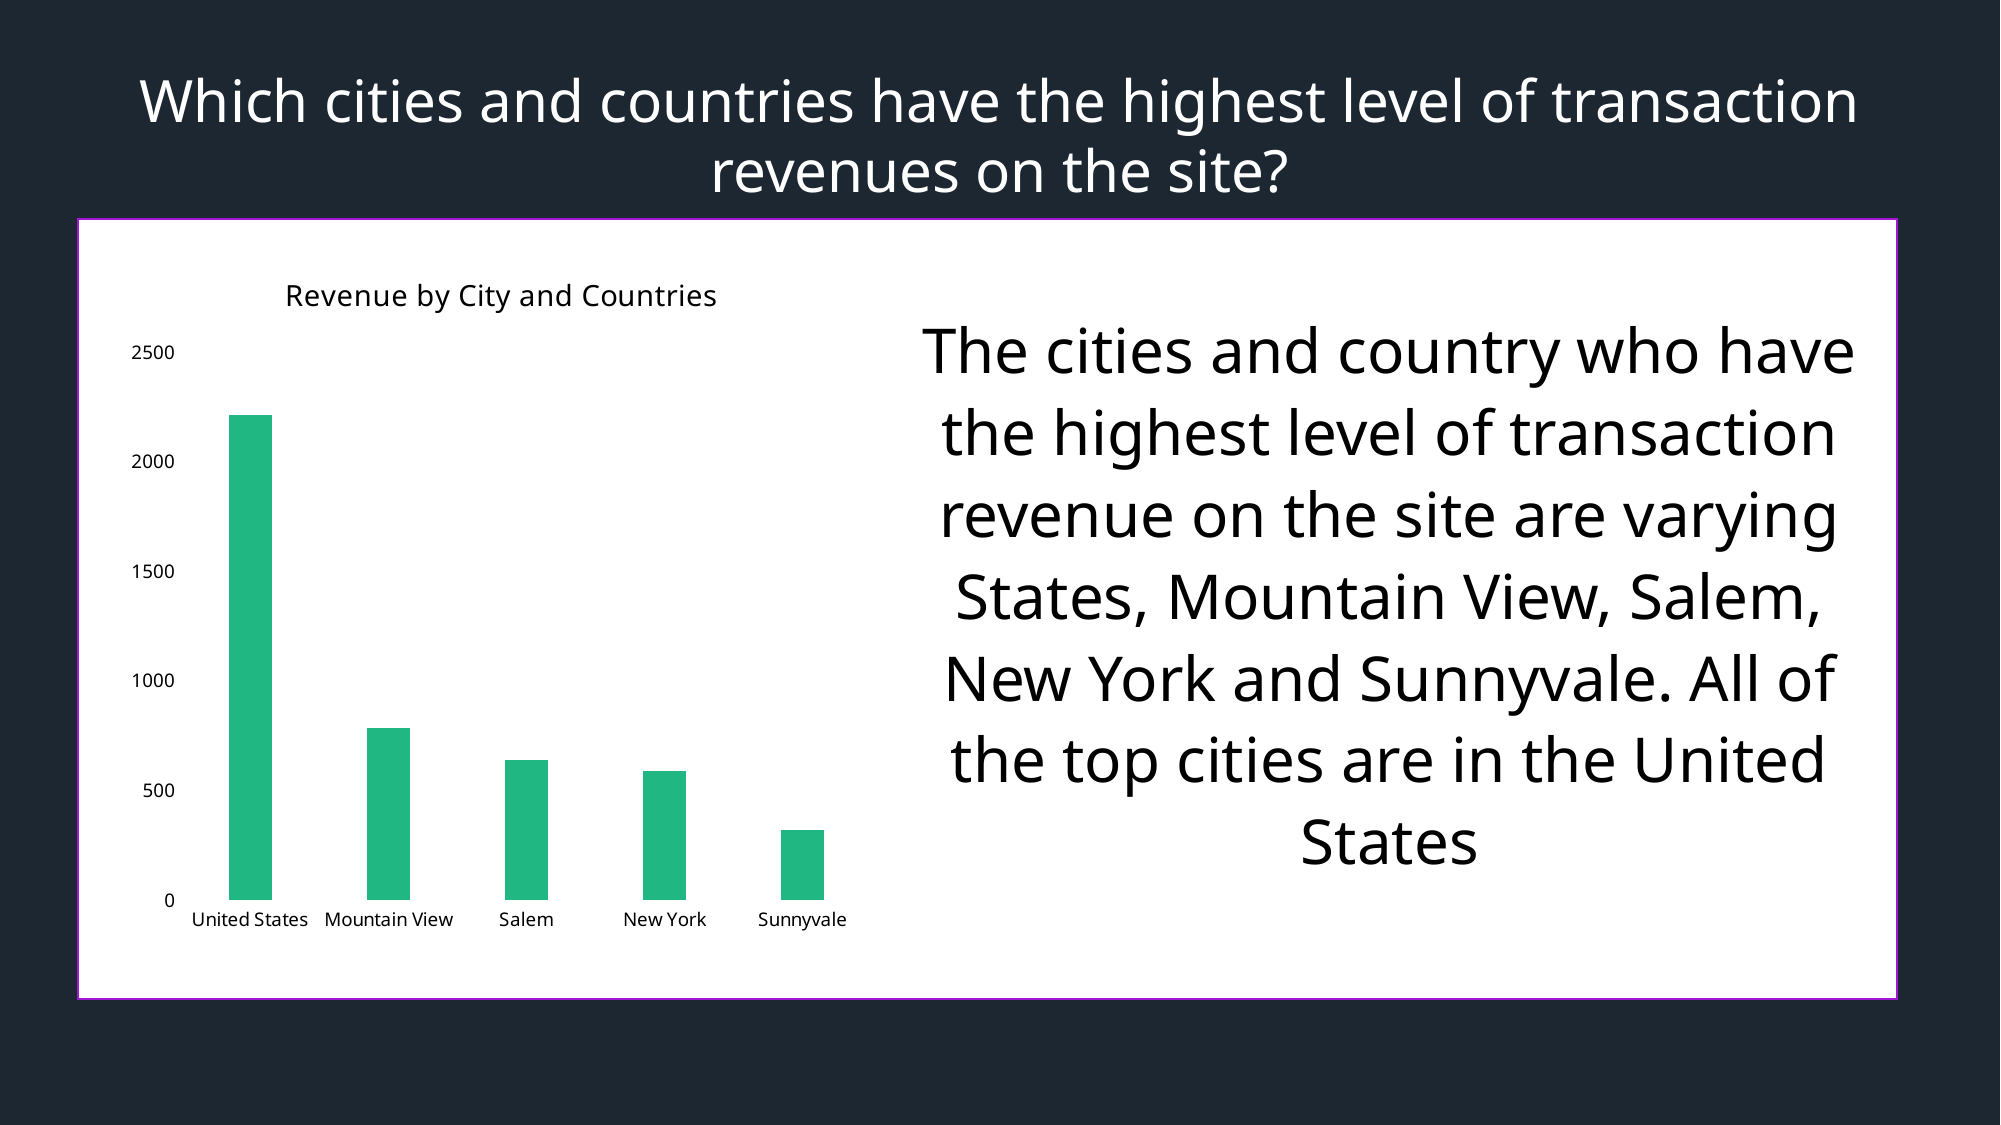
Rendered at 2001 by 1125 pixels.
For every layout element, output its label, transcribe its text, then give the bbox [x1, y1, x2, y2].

text_box [77, 218, 1898, 1000]
list The cities and country who have the highest level of transaction revenue on the site are varying States, Mountain View, Salem, New York and Sunnyvale. All of the top cities are in the United States [913, 304, 1867, 888]
chart [116, 244, 888, 947]
title Which cities and countries have the highest level of transaction revenues on the site? [90, 64, 1910, 284]
